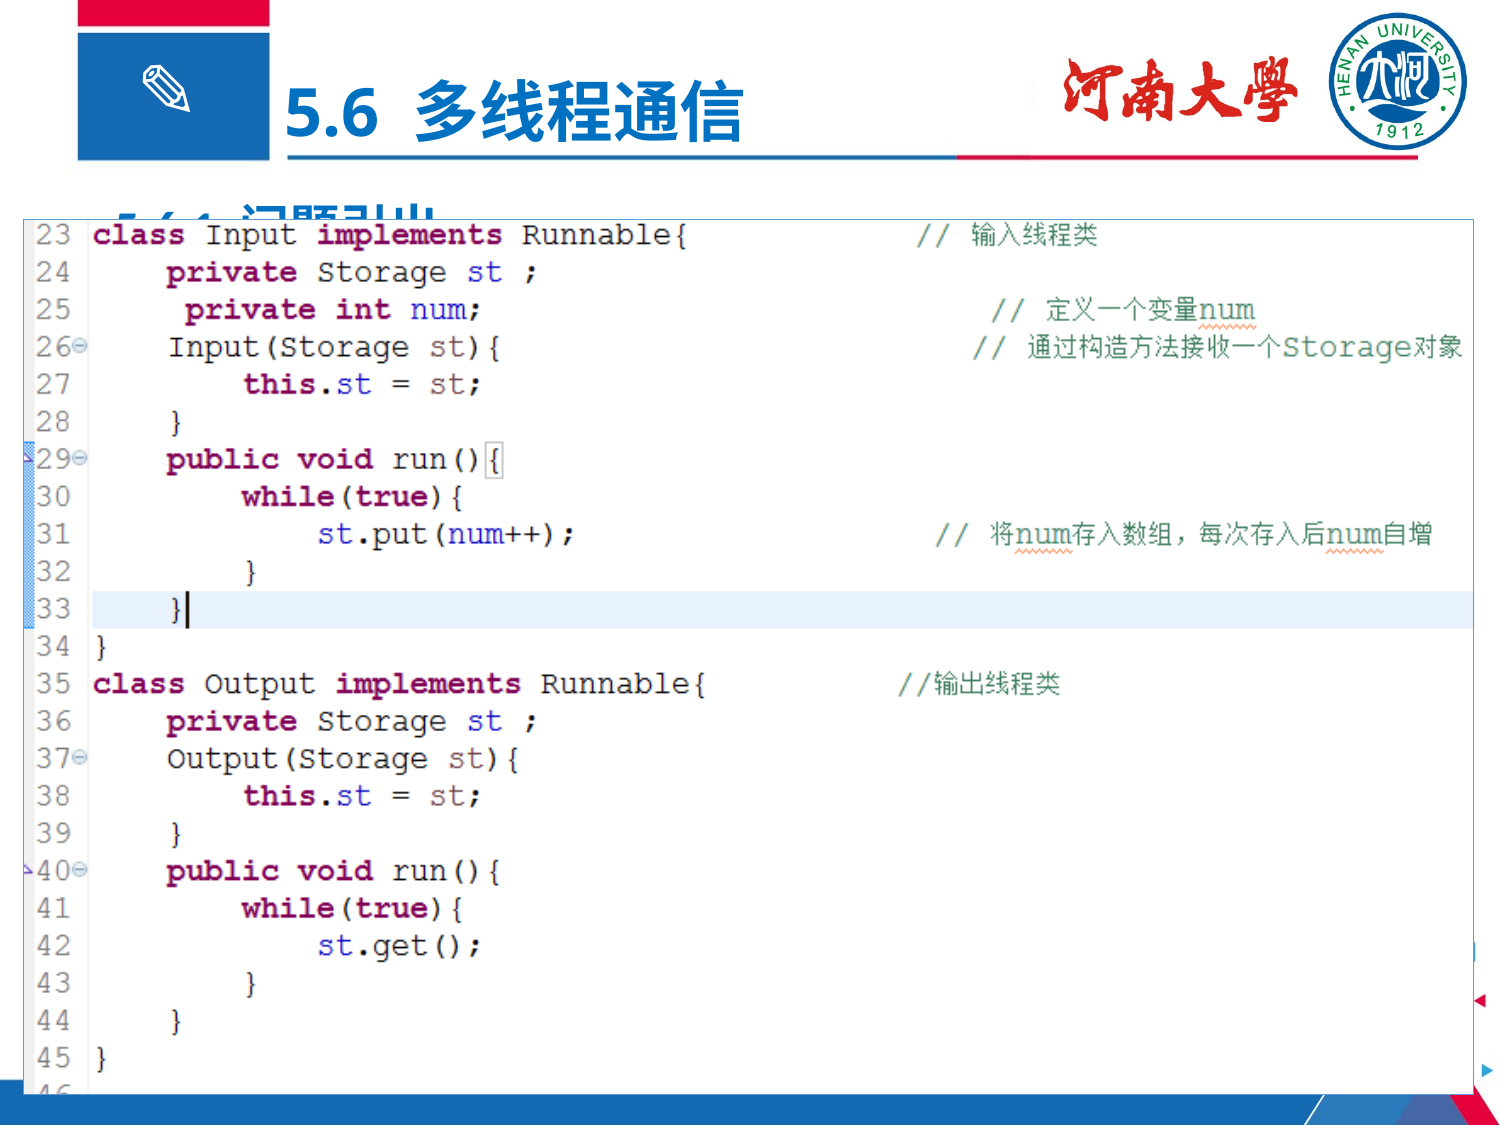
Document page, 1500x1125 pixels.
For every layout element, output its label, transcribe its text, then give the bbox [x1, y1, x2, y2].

text_box 5.6 多线程通信 [269, 63, 1040, 156]
list 5.6.1 问题引出 接下来实现两个线程同时访问共享的数据，这两个线程都要实现Runnable接口，如例5-16所示。 [61, 158, 1389, 219]
picture [0, 1, 1500, 1125]
